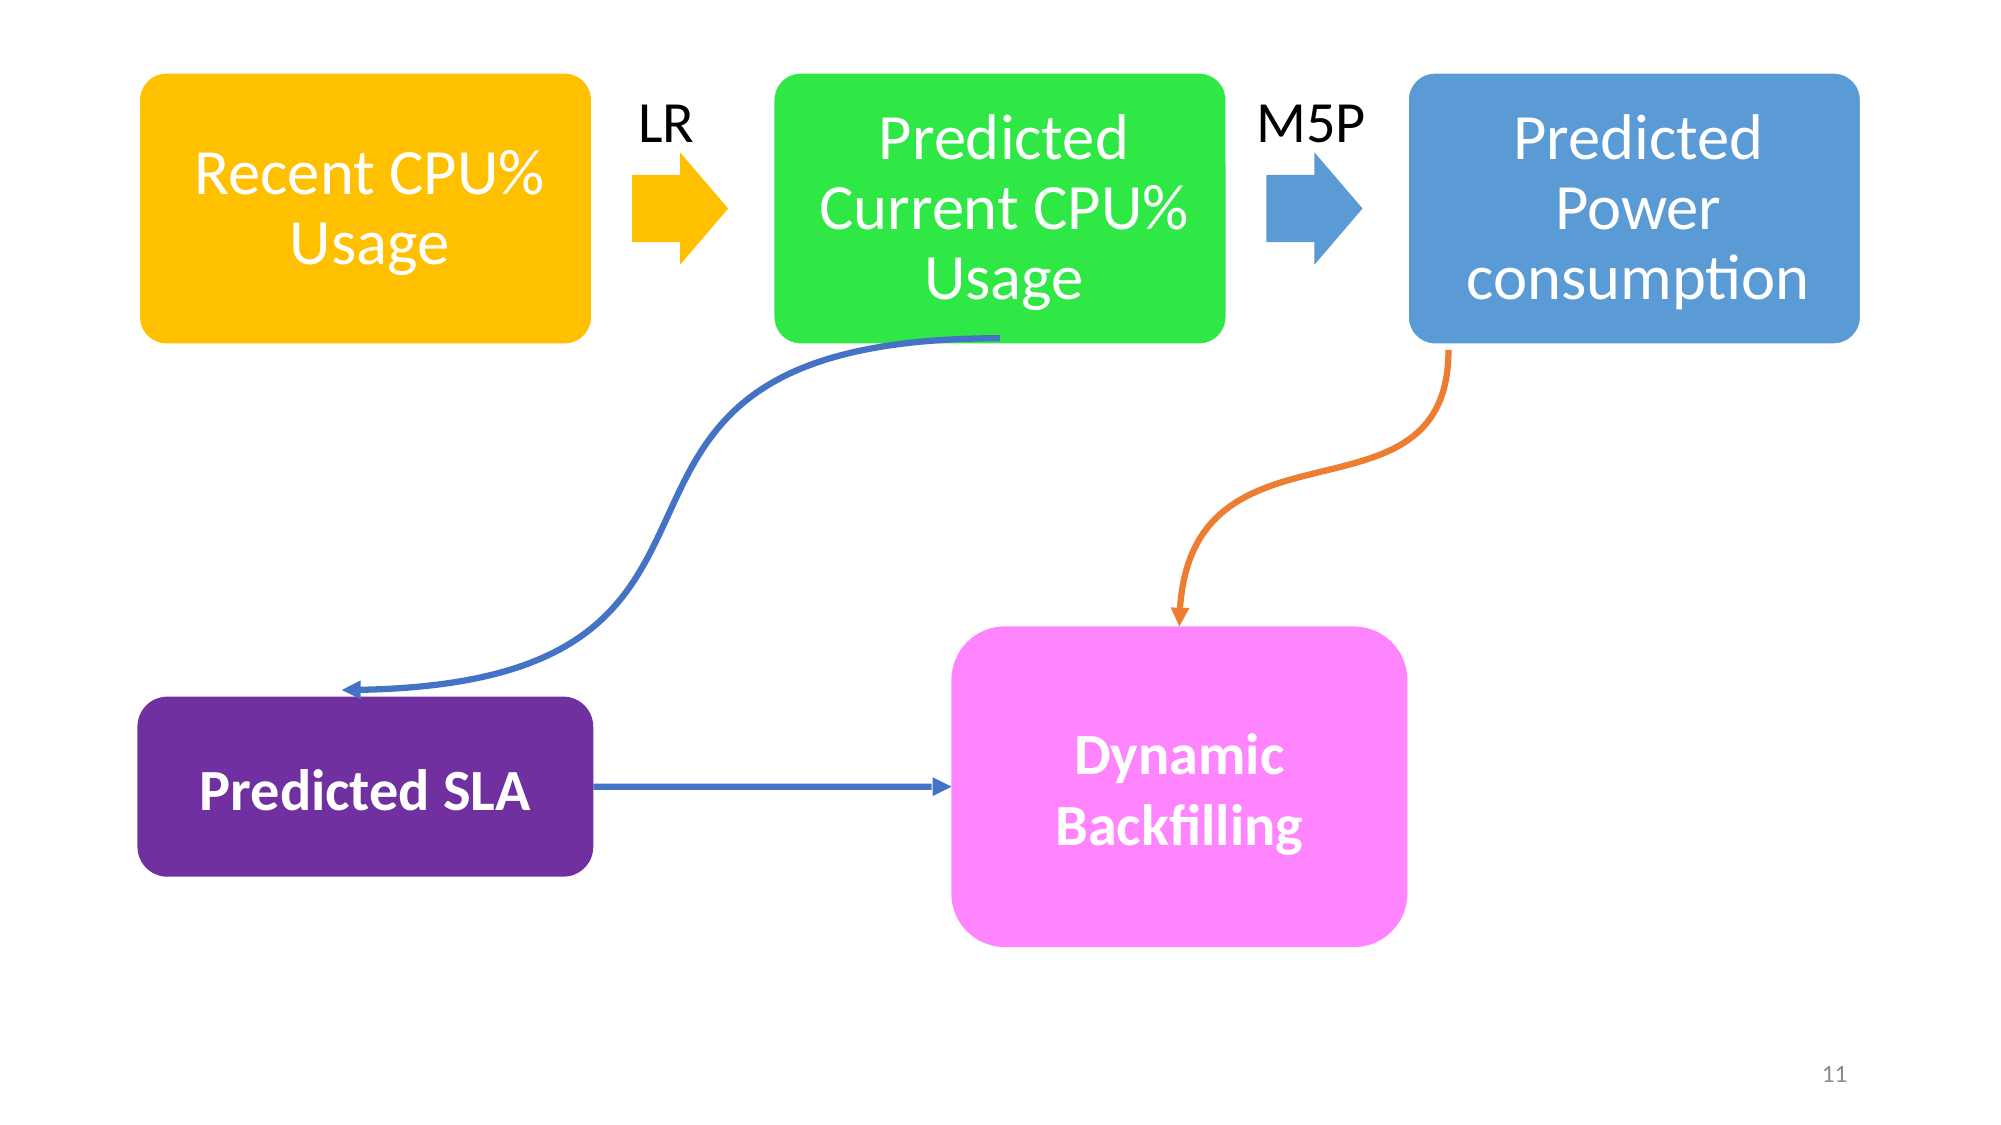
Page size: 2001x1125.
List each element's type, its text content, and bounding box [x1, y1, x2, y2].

text_box Predicted SLA [136, 696, 594, 878]
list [137, 25, 1863, 392]
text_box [1175, 353, 1453, 623]
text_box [341, 338, 1000, 690]
slide_number 10 [1412, 1042, 1863, 1103]
text_box Dynamic Backfilling [950, 625, 1408, 948]
